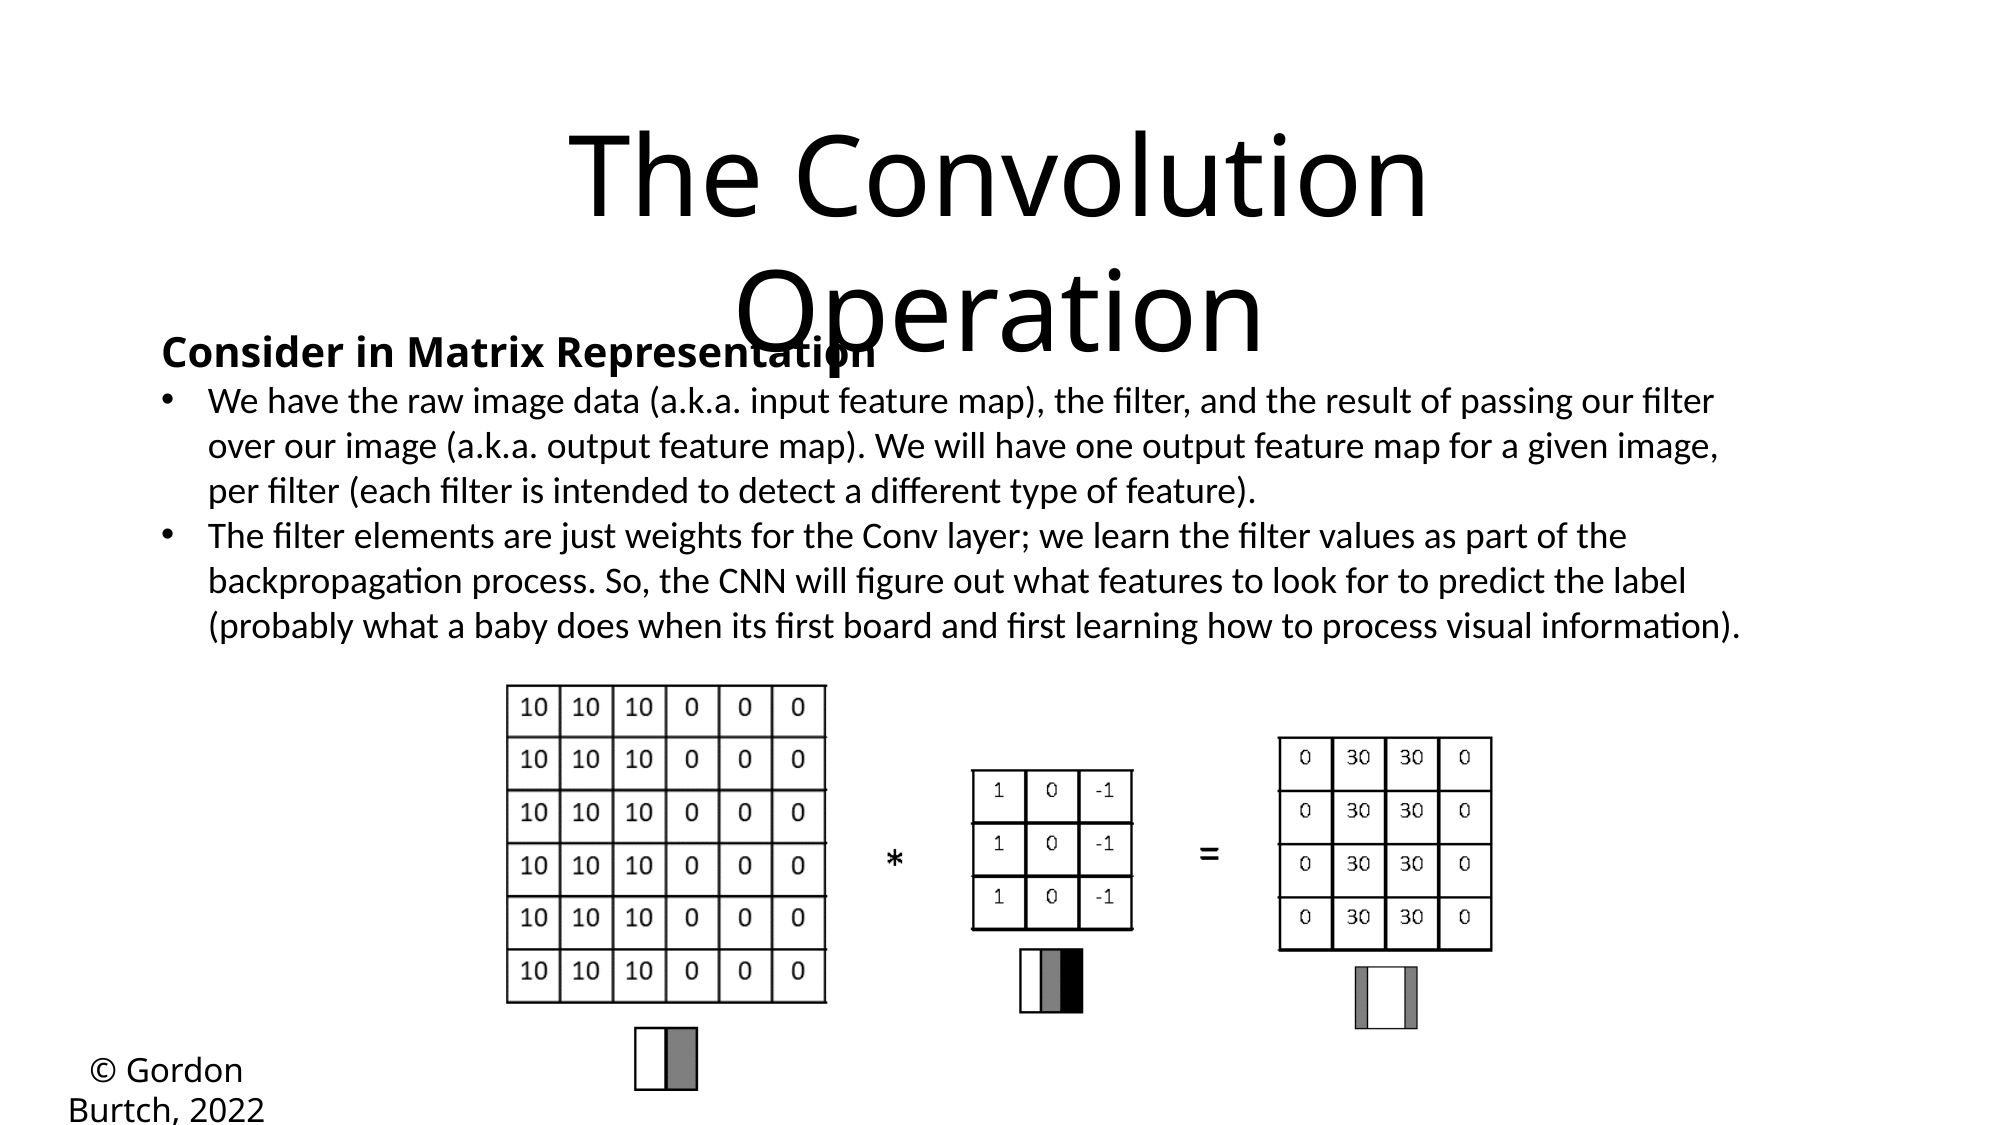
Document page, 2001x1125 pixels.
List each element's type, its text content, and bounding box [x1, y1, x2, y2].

text_box The Convolution Operation [470, 96, 1530, 318]
text_box Consider in Matrix Representation We have the raw image data (a.k.a. input feature map), the filter, and the result of passing our filter over our image (a.k.a. output feature map). We will have one output feature map for a given image, per filter (each filter is intended to detect a different type of feature). The filter elements are just weights for the Conv layer; we learn the filter values as part of the backpropagation process. So, the CNN will figure out what features to look for to predict the label (probably what a baby does when its first board and first learning how to process visual information). [146, 318, 1790, 654]
picture [505, 681, 1495, 1091]
